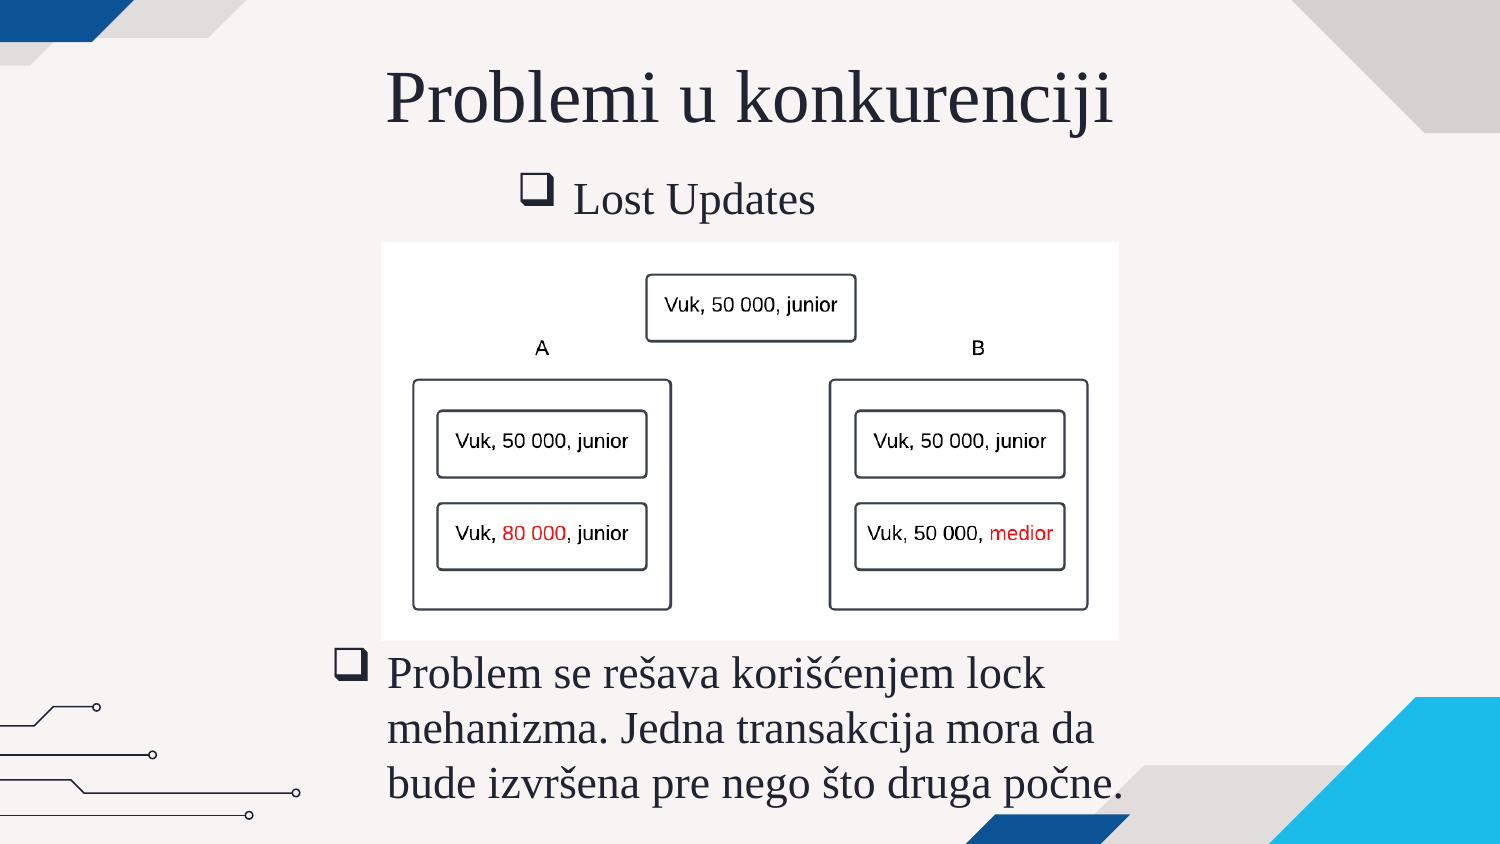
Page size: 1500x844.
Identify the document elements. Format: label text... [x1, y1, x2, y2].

text_box Problem se rešava korišćenjem lock mehanizma. Jedna transakcija mora da bude izvršena pre nego što druga počne. [315, 647, 1159, 804]
subtitle Lost Updates [501, 118, 1500, 274]
title Problemi u konkurenciji [0, 14, 1500, 170]
picture [381, 241, 1119, 641]
